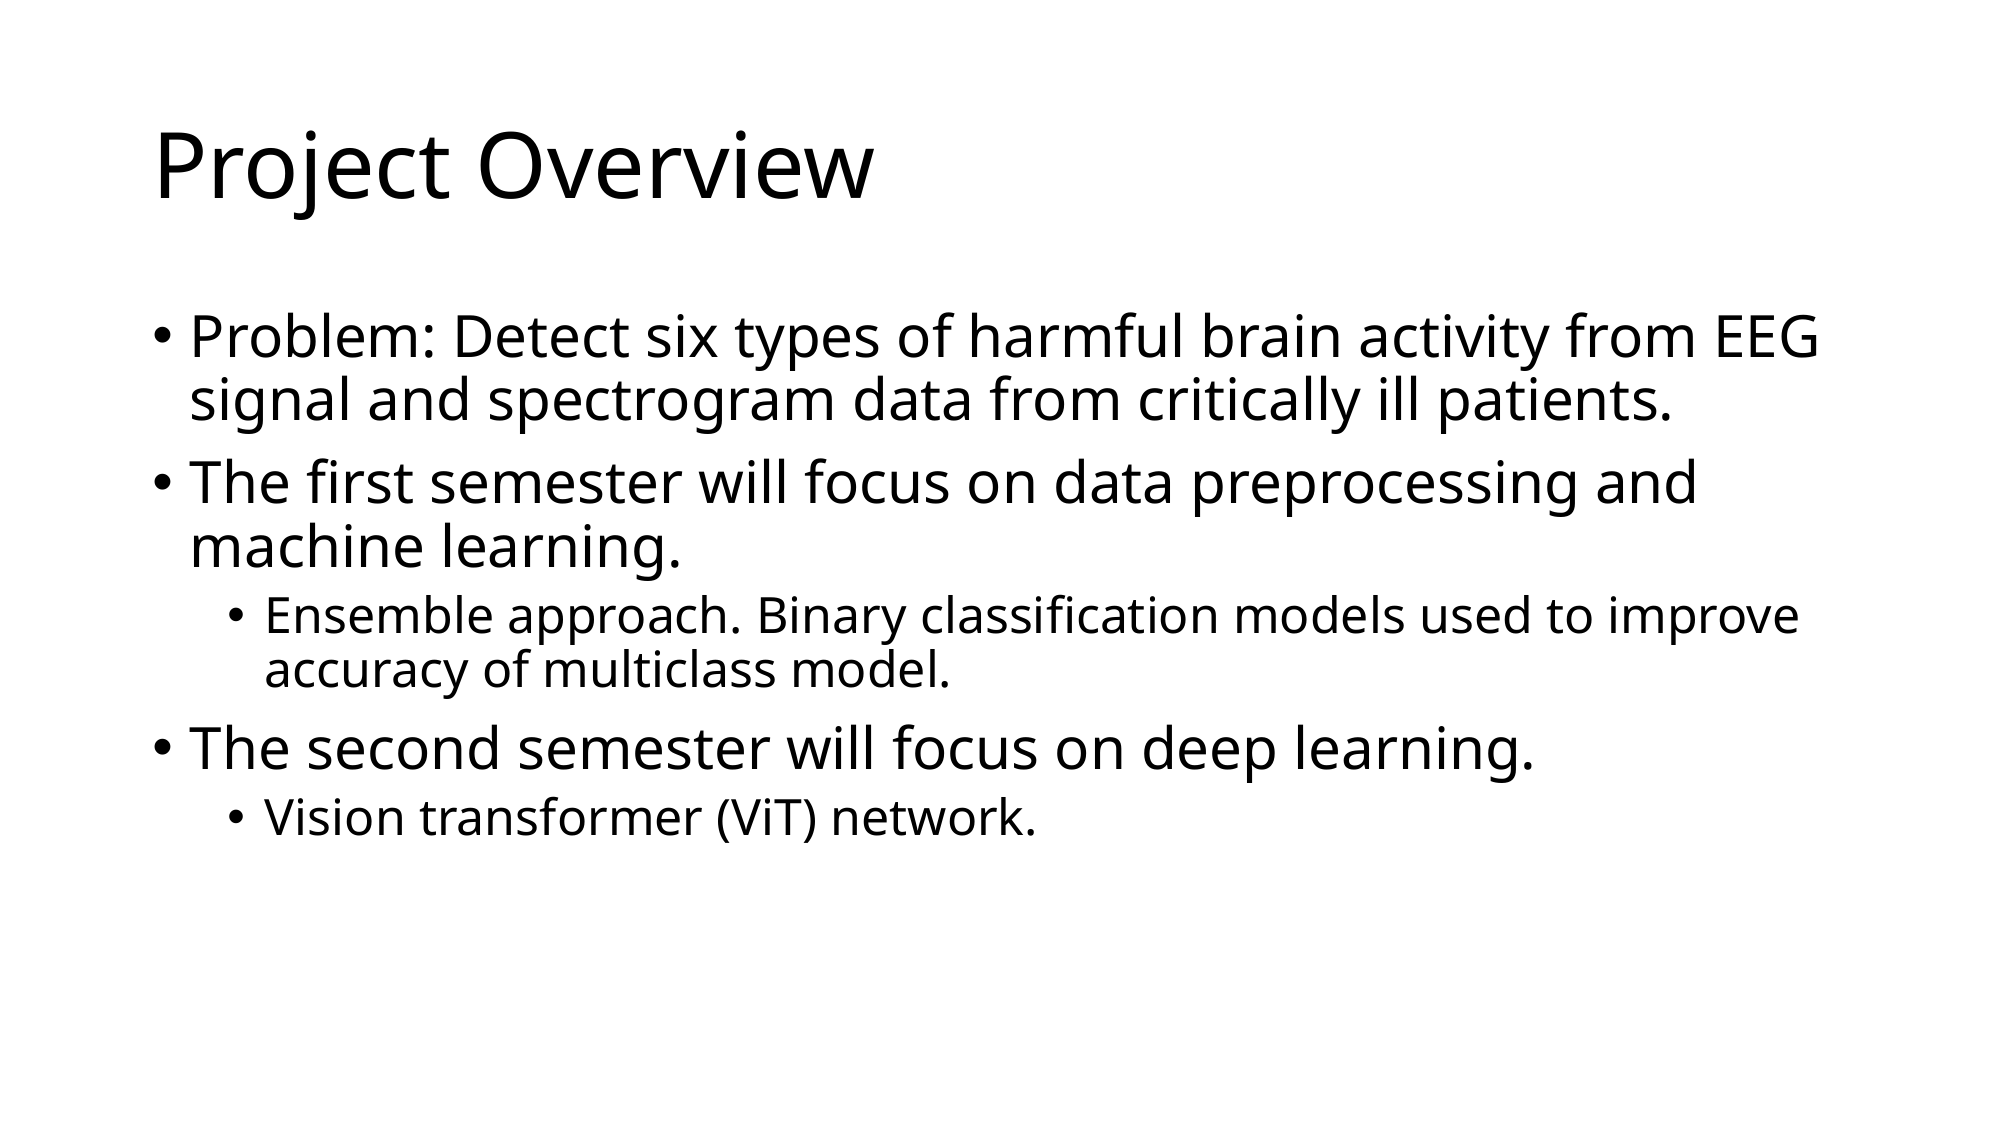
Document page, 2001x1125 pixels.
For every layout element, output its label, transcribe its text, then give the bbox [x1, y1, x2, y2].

title Project Overview [137, 59, 1863, 278]
list Problem: Detect six types of harmful brain activity from EEG signal and spectrogram data from critically ill patients. The first semester will focus on data preprocessing and machine learning. Ensemble approach. Binary classification models used to improve accuracy of multiclass model. The second semester will focus on deep learning. Vision transformer (ViT) network. [137, 299, 1863, 1014]
